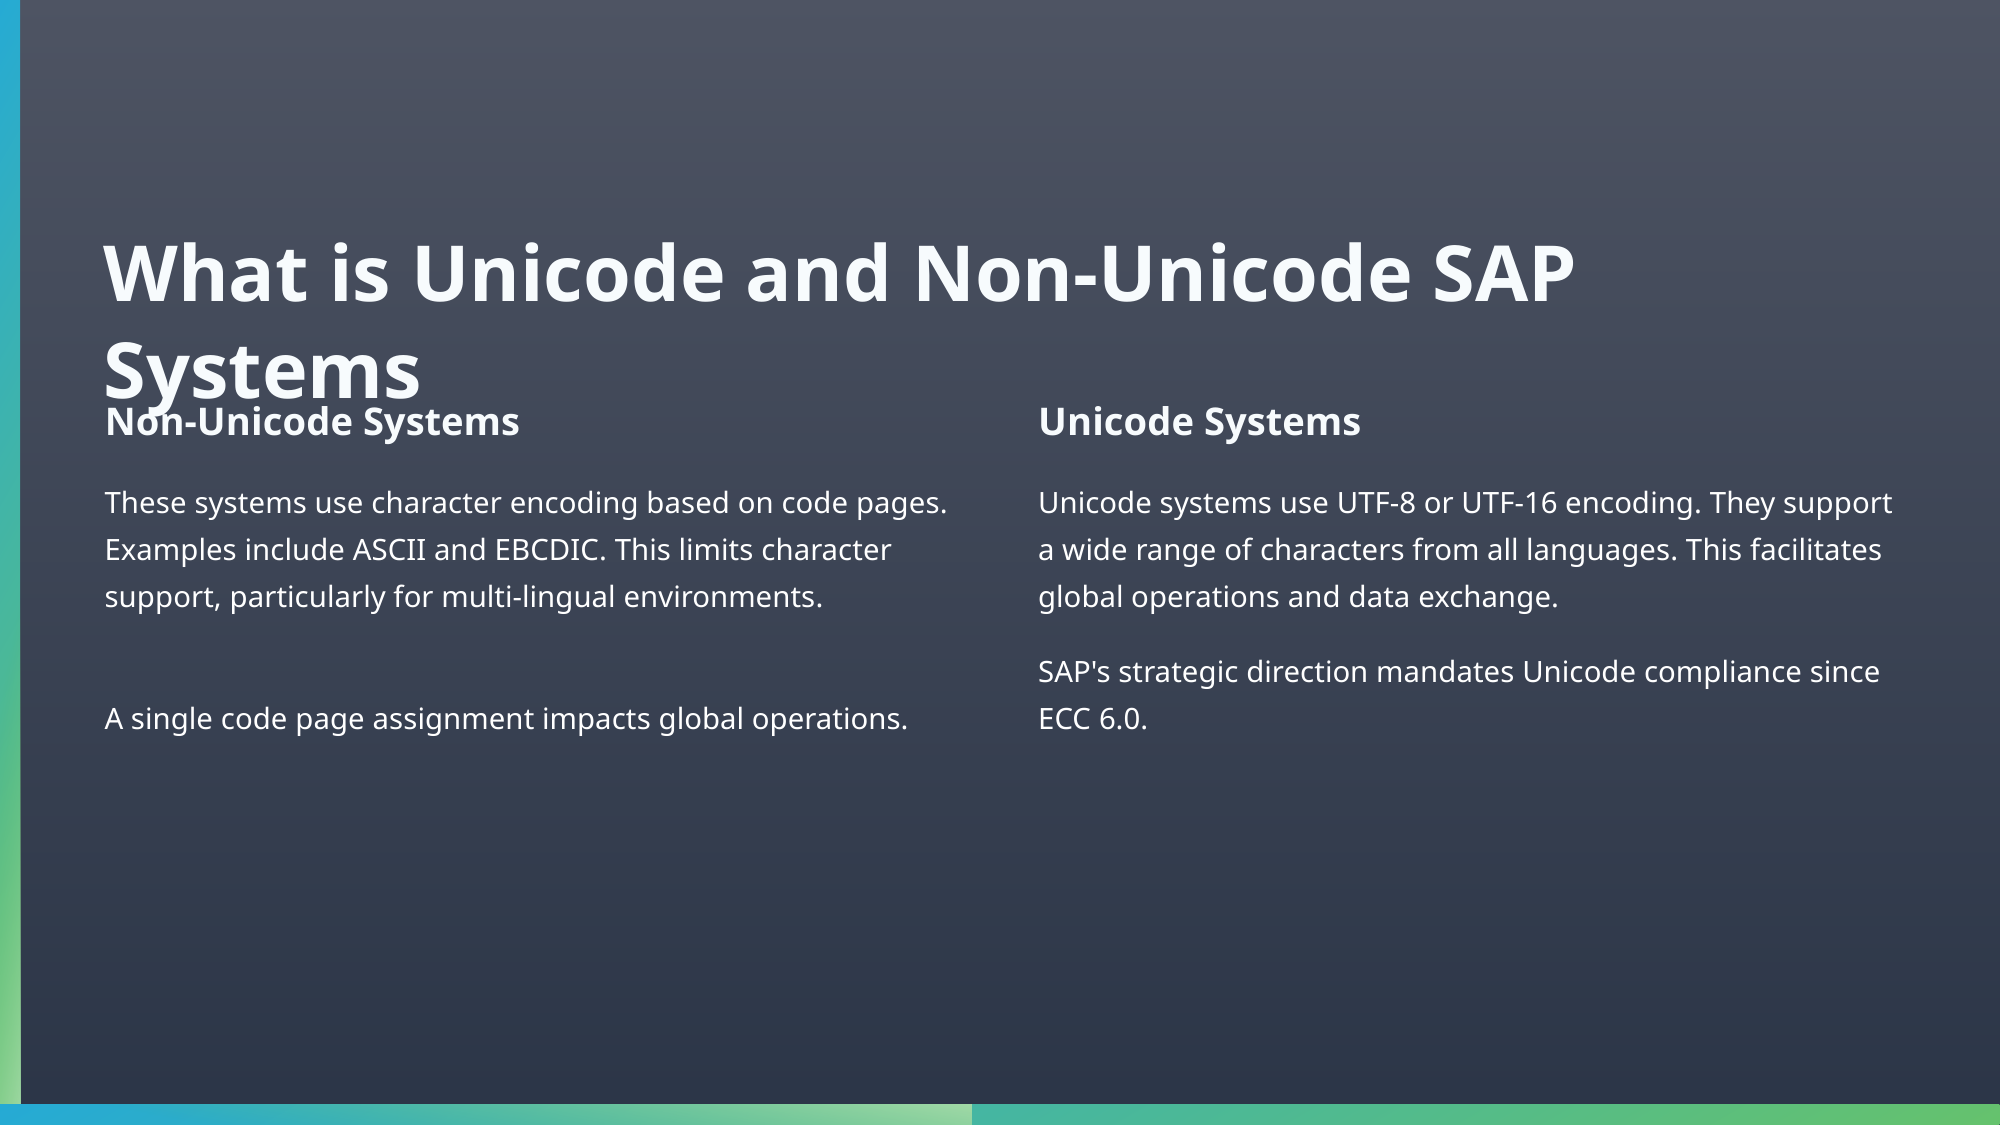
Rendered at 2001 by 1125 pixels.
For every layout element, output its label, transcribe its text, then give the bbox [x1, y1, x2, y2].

text_box What is Unicode and Non-Unicode SAP Systems [103, 220, 1897, 315]
text_box A single code page assignment impacts global operations. [104, 688, 965, 784]
text_box Unicode Systems [1038, 394, 1428, 443]
text_box SAP's strategic direction mandates Unicode compliance since ECC 6.0. [1038, 641, 1899, 737]
text_box Unicode systems use UTF-8 or UTF-16 encoding. They support a wide range of characters from all languages. This facilitates global operations and data exchange. [1038, 472, 1899, 615]
text_box These systems use character encoding based on code pages. Examples include ASCII and EBCDIC. This limits character support, particularly for multi-lingual environments. [104, 472, 965, 662]
text_box Non-Unicode Systems [104, 394, 495, 443]
